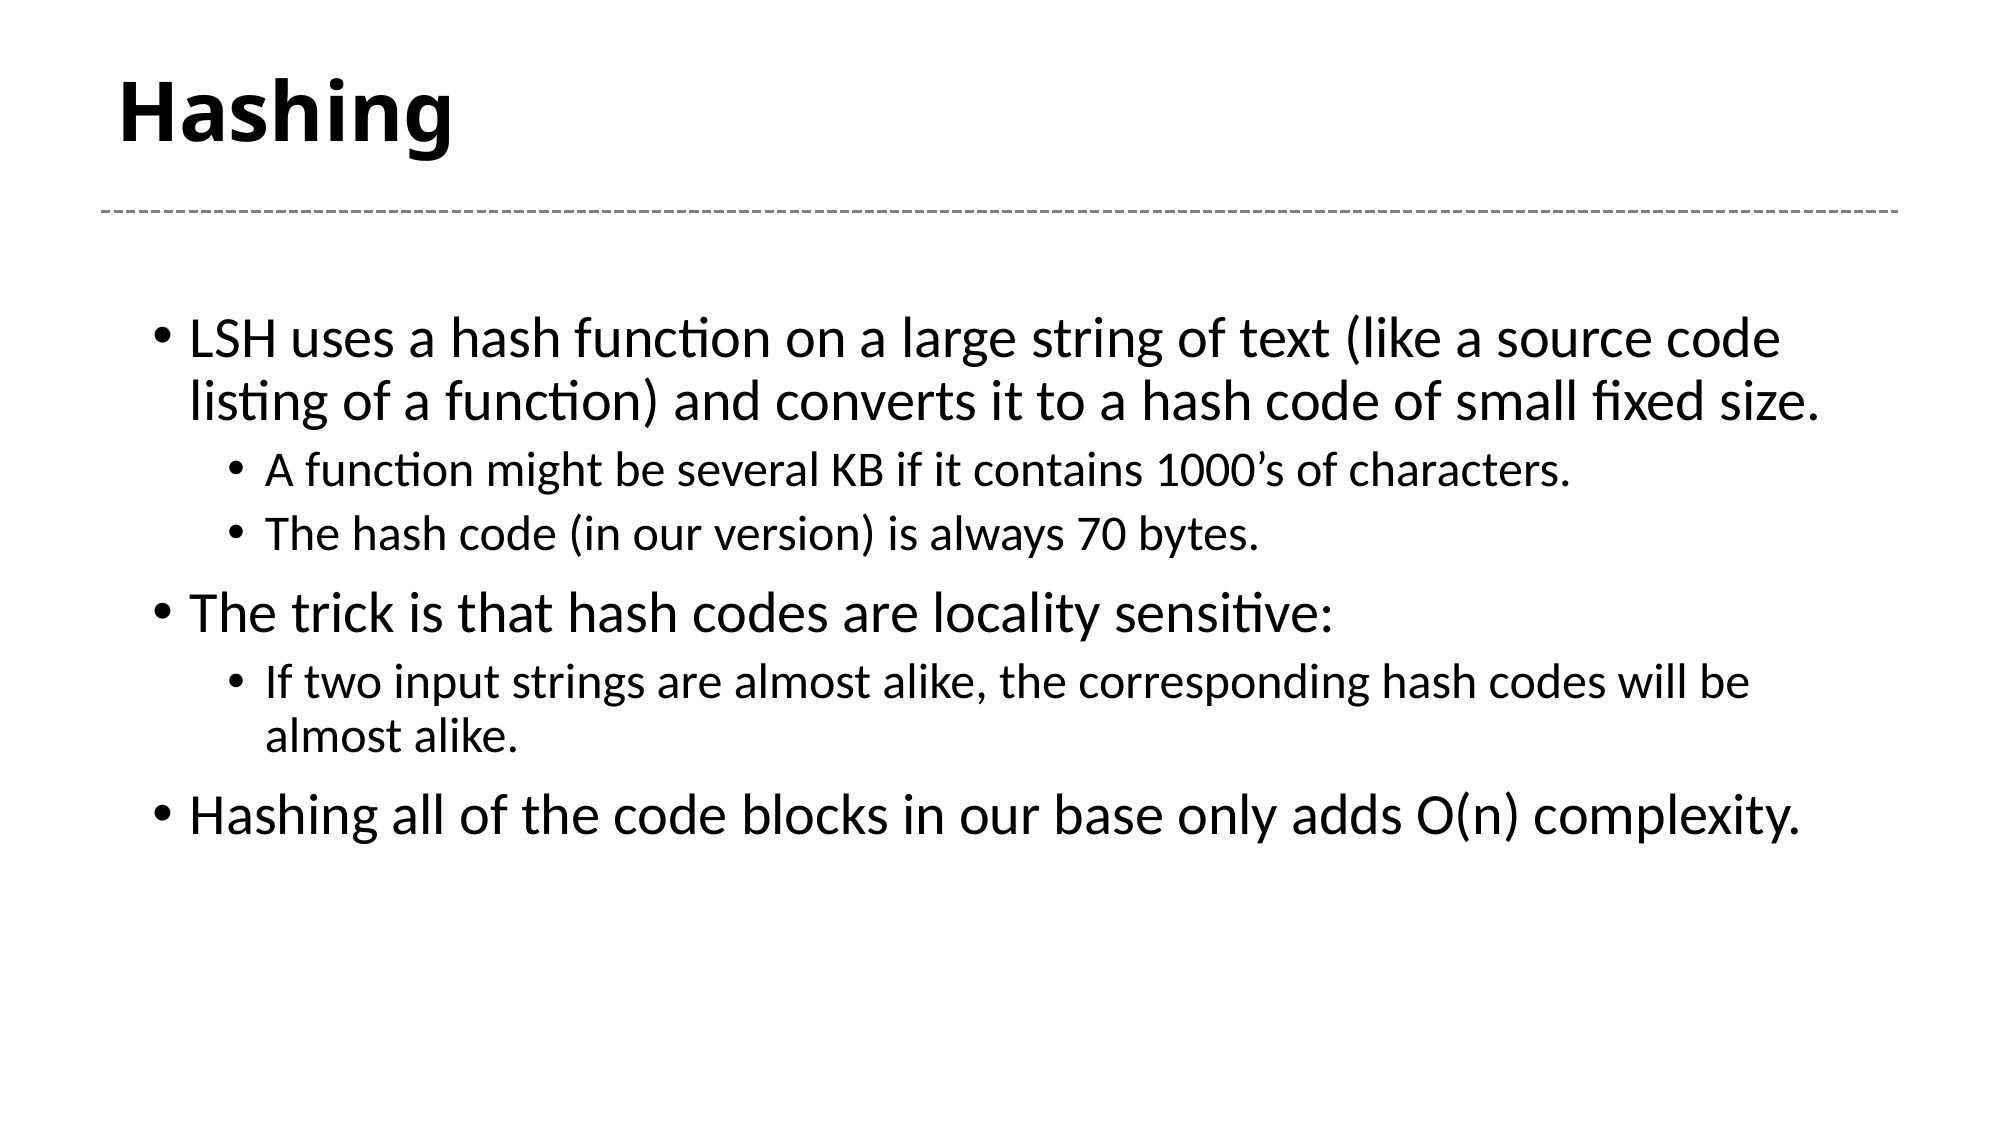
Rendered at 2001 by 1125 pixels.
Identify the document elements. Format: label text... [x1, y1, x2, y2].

list LSH uses a hash function on a large string of text (like a source code listing of a function) and converts it to a hash code of small fixed size. A function might be several KB if it contains 1000’s of characters. The hash code (in our version) is always 70 bytes. The trick is that hash codes are locality sensitive: If two input strings are almost alike, the corresponding hash codes will be almost alike. Hashing all of the code blocks in our base only adds O(n) complexity. [137, 299, 1863, 1014]
title Hashing [101, 62, 1826, 168]
